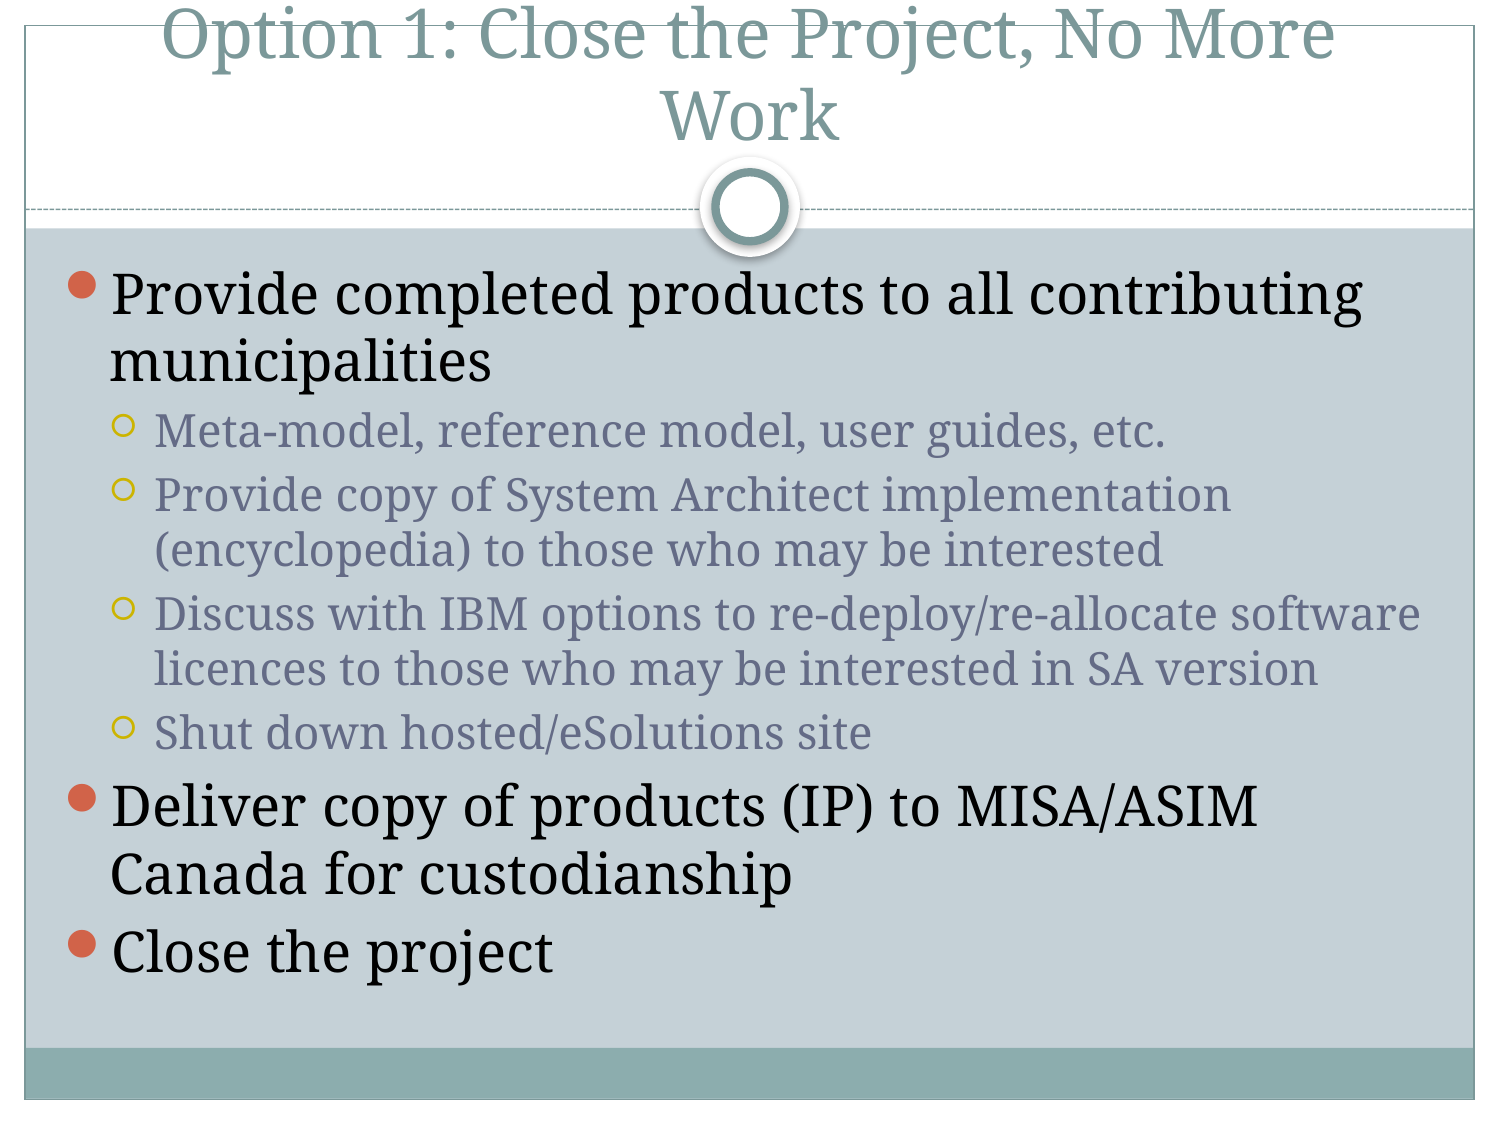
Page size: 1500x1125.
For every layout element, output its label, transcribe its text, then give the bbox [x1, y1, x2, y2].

title Option 1: Close the Project, No More Work [49, 37, 1450, 162]
list Provide completed products to all contributing municipalities Meta-model, reference model, user guides, etc. Provide copy of System Architect implementation (encyclopedia) to those who may be interested Discuss with IBM options to re-deploy/re-allocate software licences to those who may be interested in SA version Shut down hosted/eSolutions site Deliver copy of products (IP) to MISA/ASIM Canada for custodianship Close the project [49, 250, 1445, 1001]
